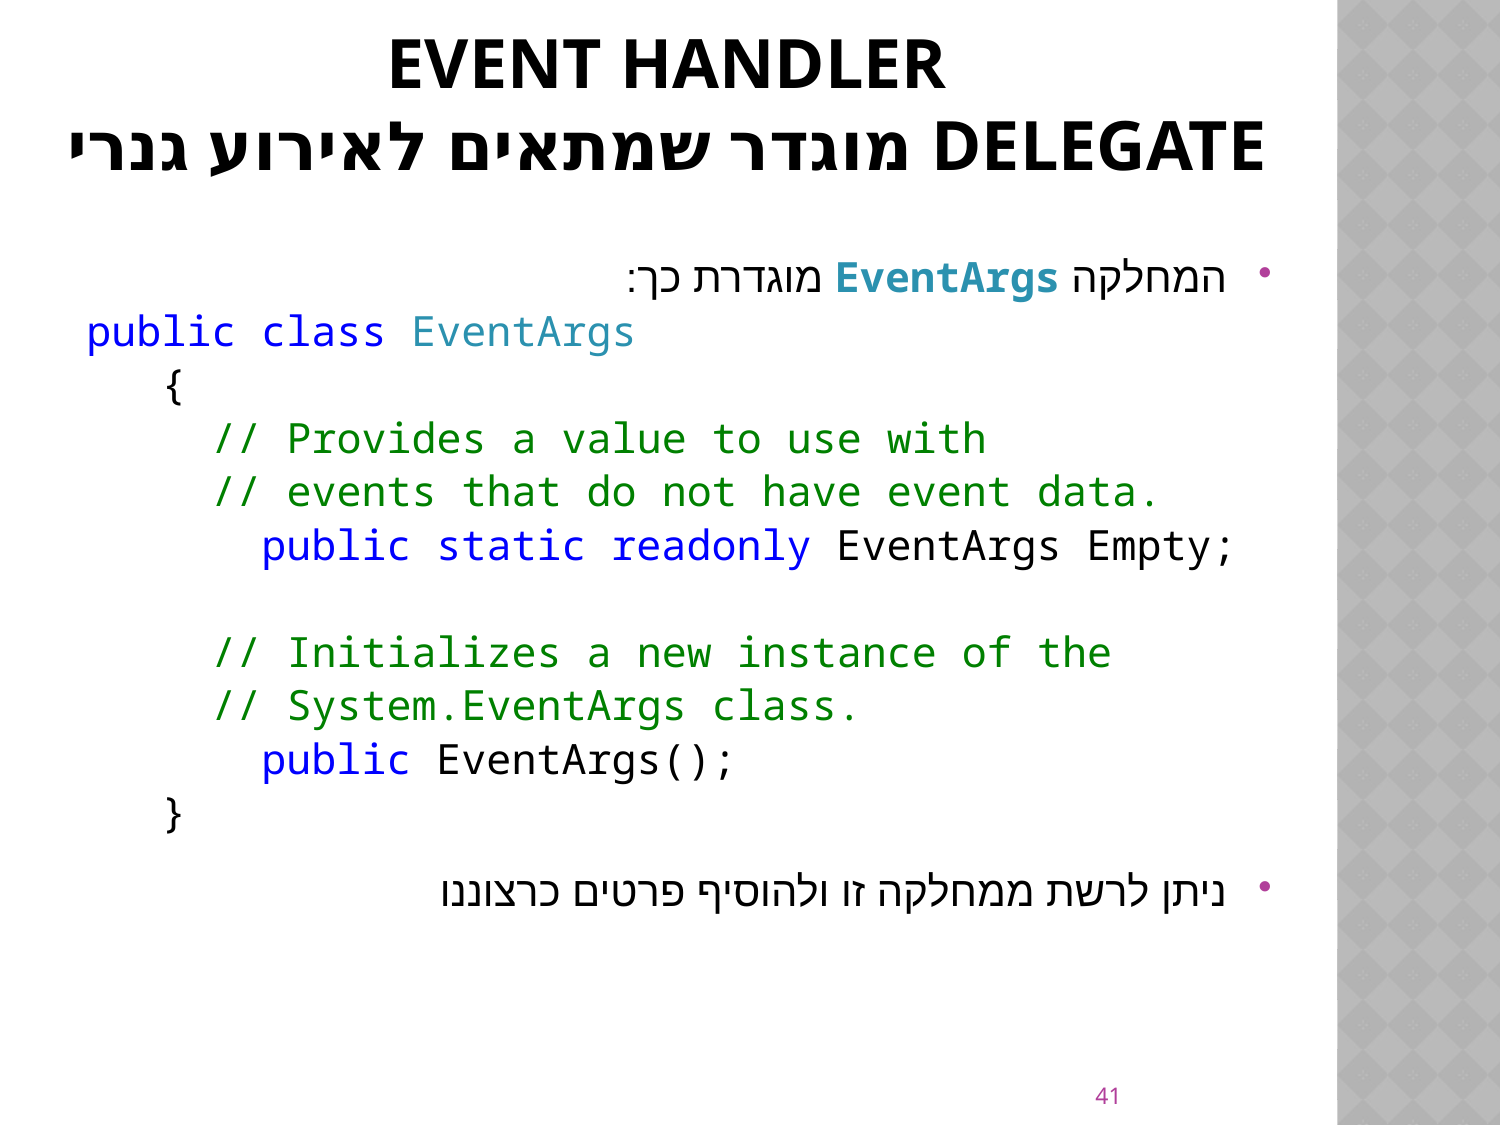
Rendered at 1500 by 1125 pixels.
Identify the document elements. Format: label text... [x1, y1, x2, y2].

list המחלקה EventArgs מוגדרת כך: public class EventArgs { // Provides a value to use with // events that do not have event data. public static readonly EventArgs Empty; // Initializes a new instance of the // System.EventArgs class. public EventArgs(); } ניתן לרשת ממחלקה זו ולהוסיף פרטים כרצוננו [46, 243, 1287, 1000]
title Event Handler Delegate מוגדר שמתאים לאירוע גנרי [0, 19, 1336, 185]
slide_number 41 [1025, 1075, 1122, 1113]
